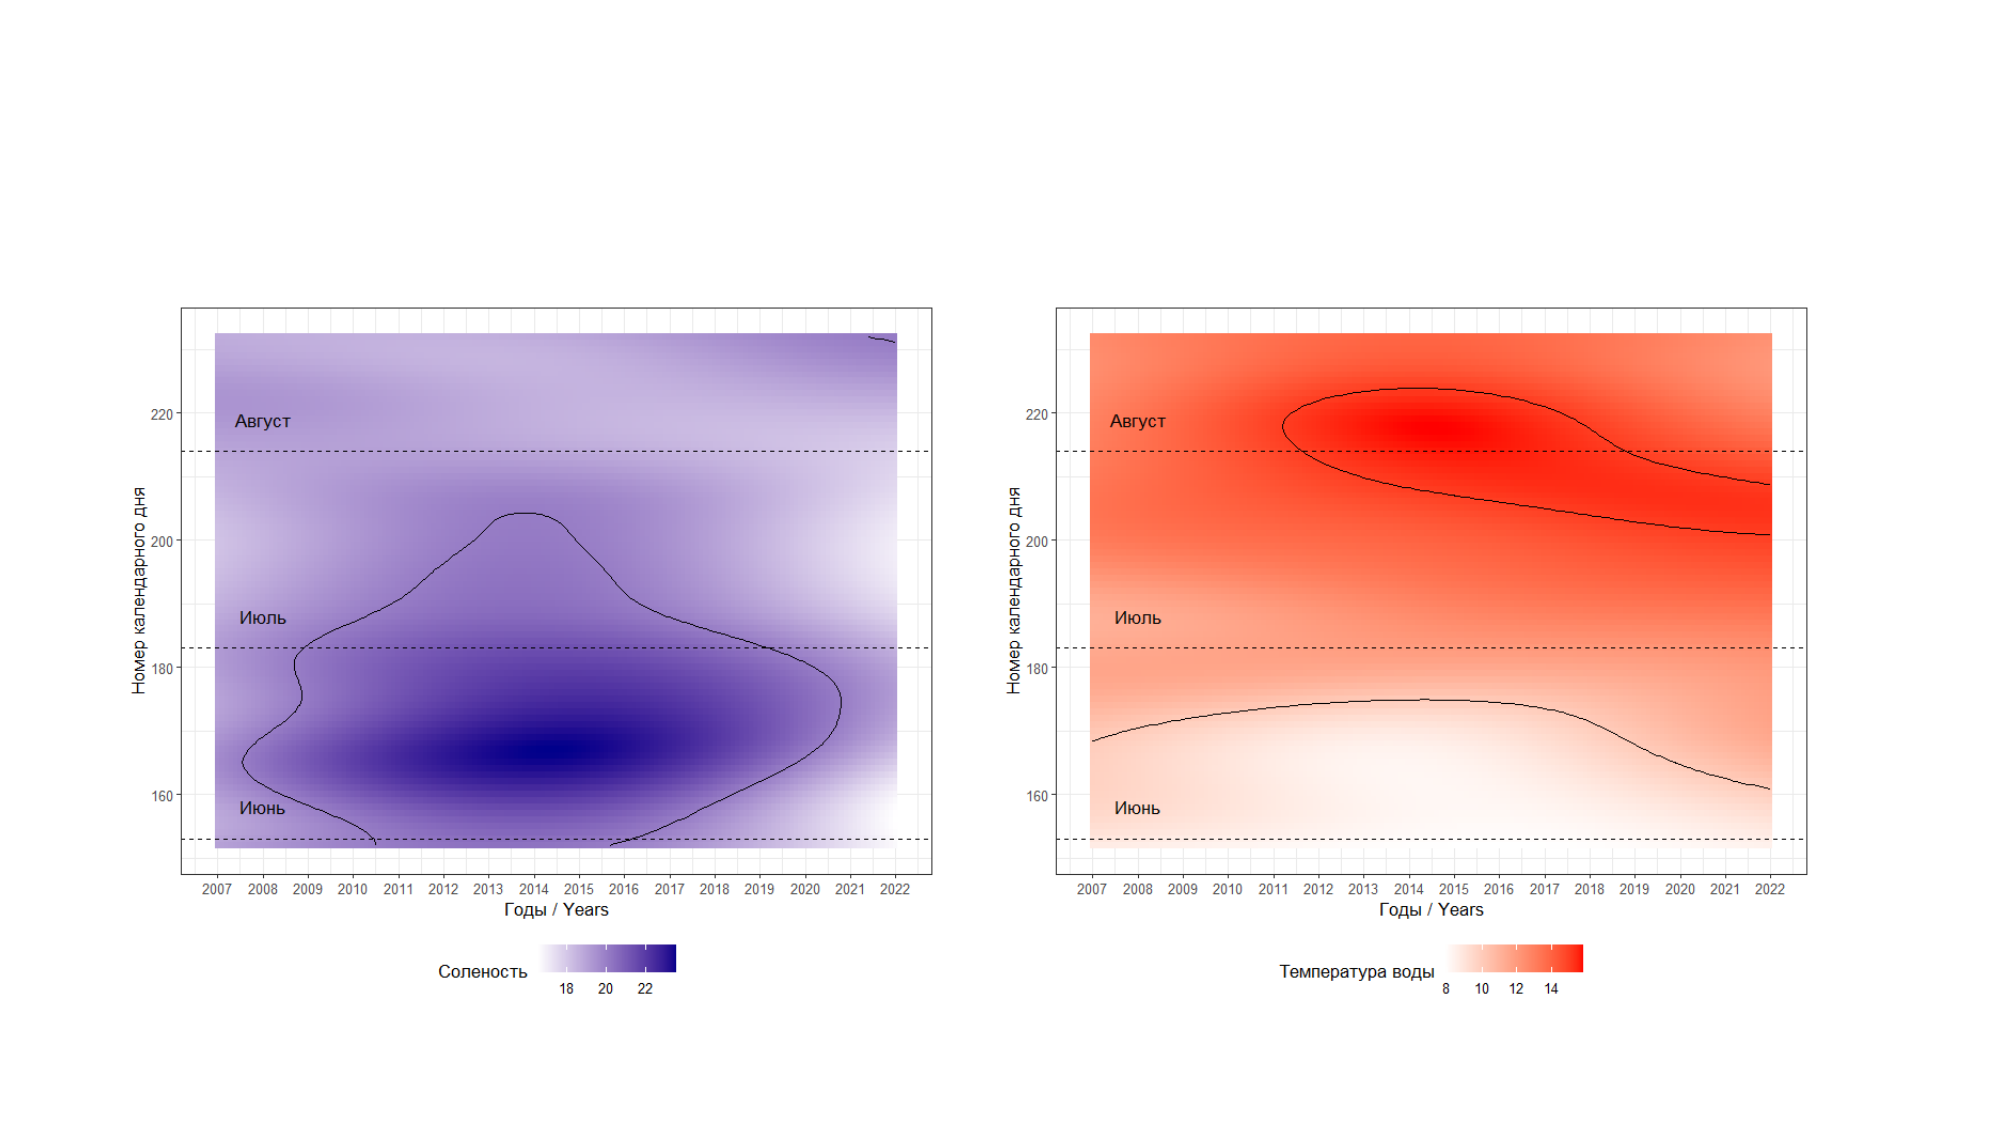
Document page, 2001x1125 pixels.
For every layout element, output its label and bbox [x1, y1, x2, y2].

list [996, 299, 1816, 1014]
list [121, 299, 941, 1014]
